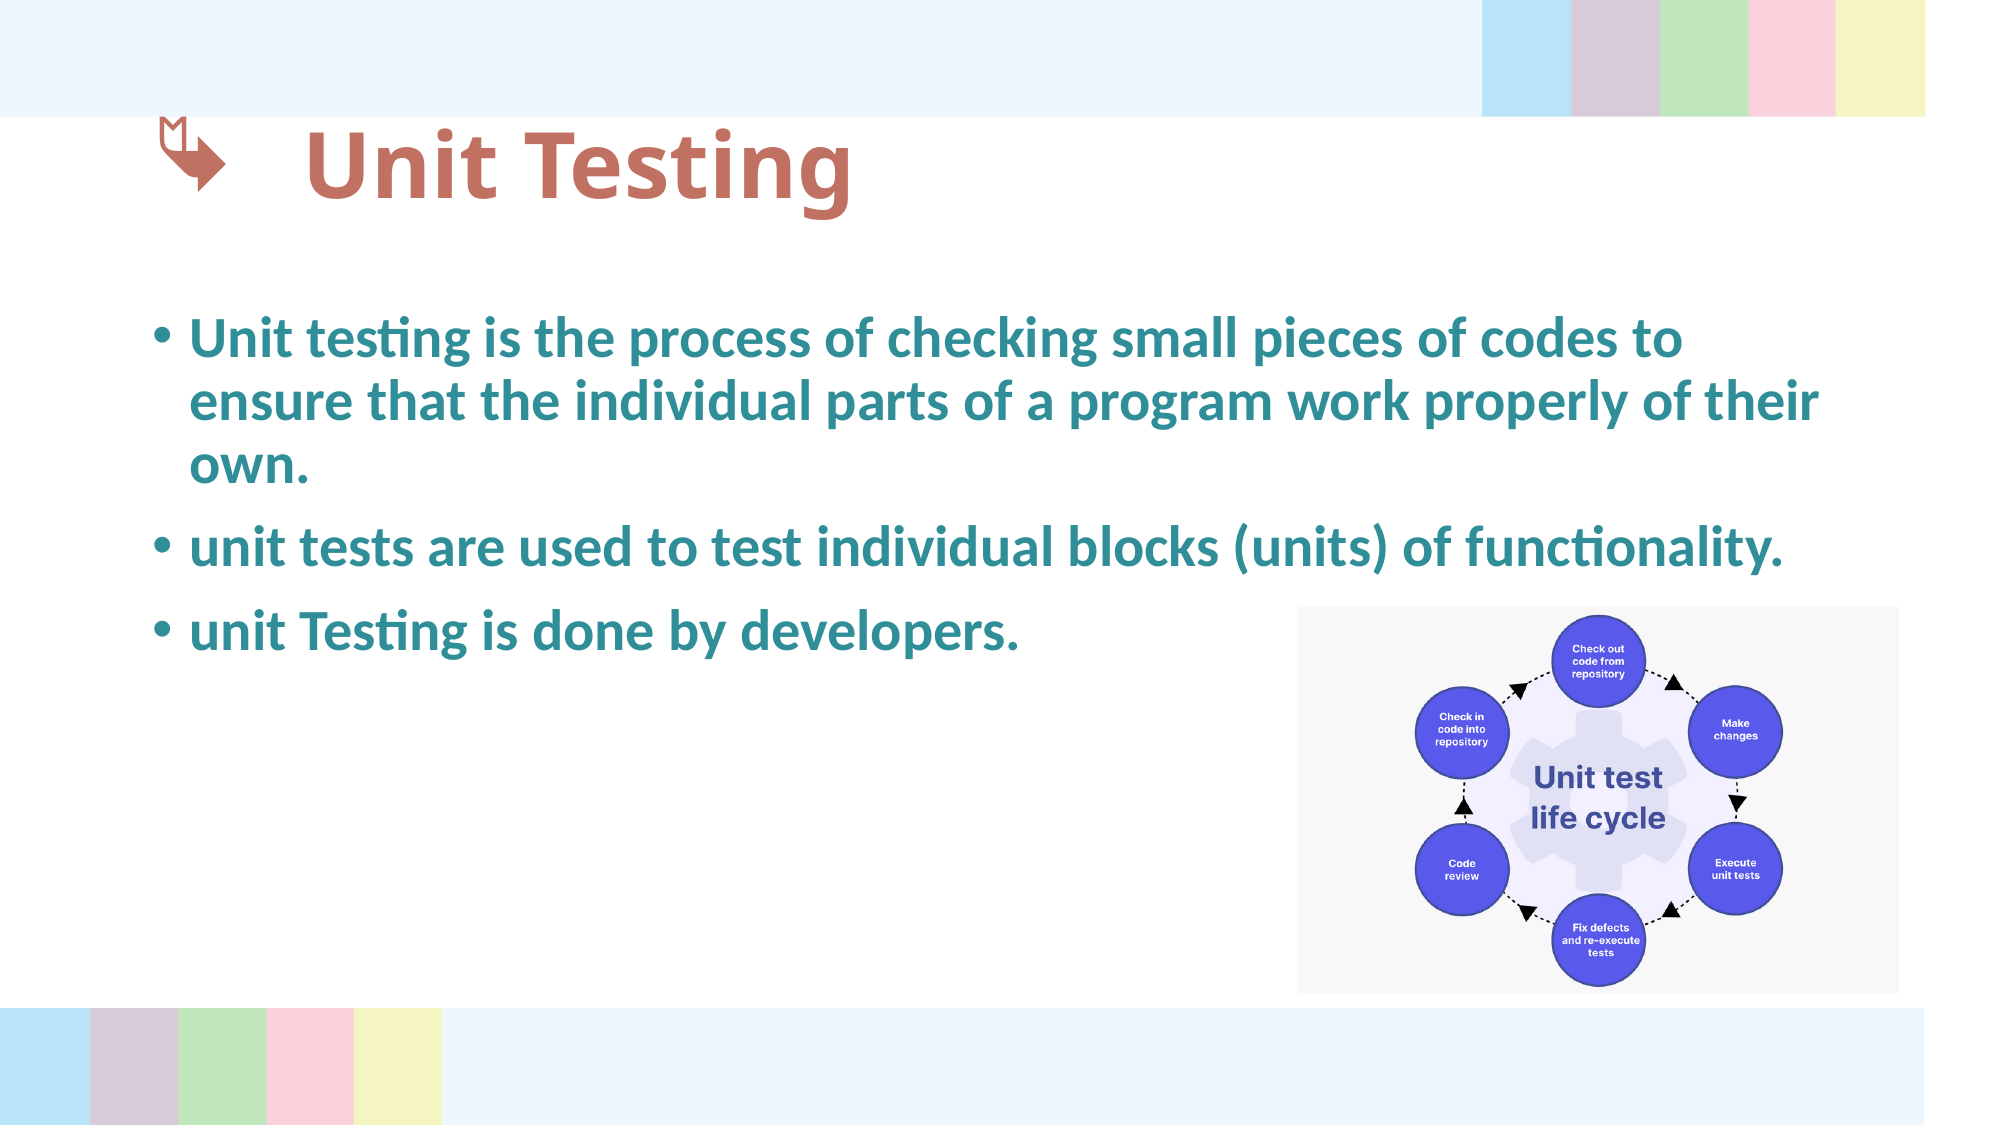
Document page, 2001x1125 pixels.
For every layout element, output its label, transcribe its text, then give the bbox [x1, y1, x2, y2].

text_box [0, 0, 1926, 117]
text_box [0, 1008, 1925, 1125]
picture [1298, 607, 1899, 993]
title Unit Testing [137, 117, 1863, 278]
list Unit testing is the process of checking small pieces of codes to ensure that the individual parts of a program work properly of their own. unit tests are used to test individual blocks (units) of functionality. unit Testing is done by developers. [137, 299, 1863, 1008]
